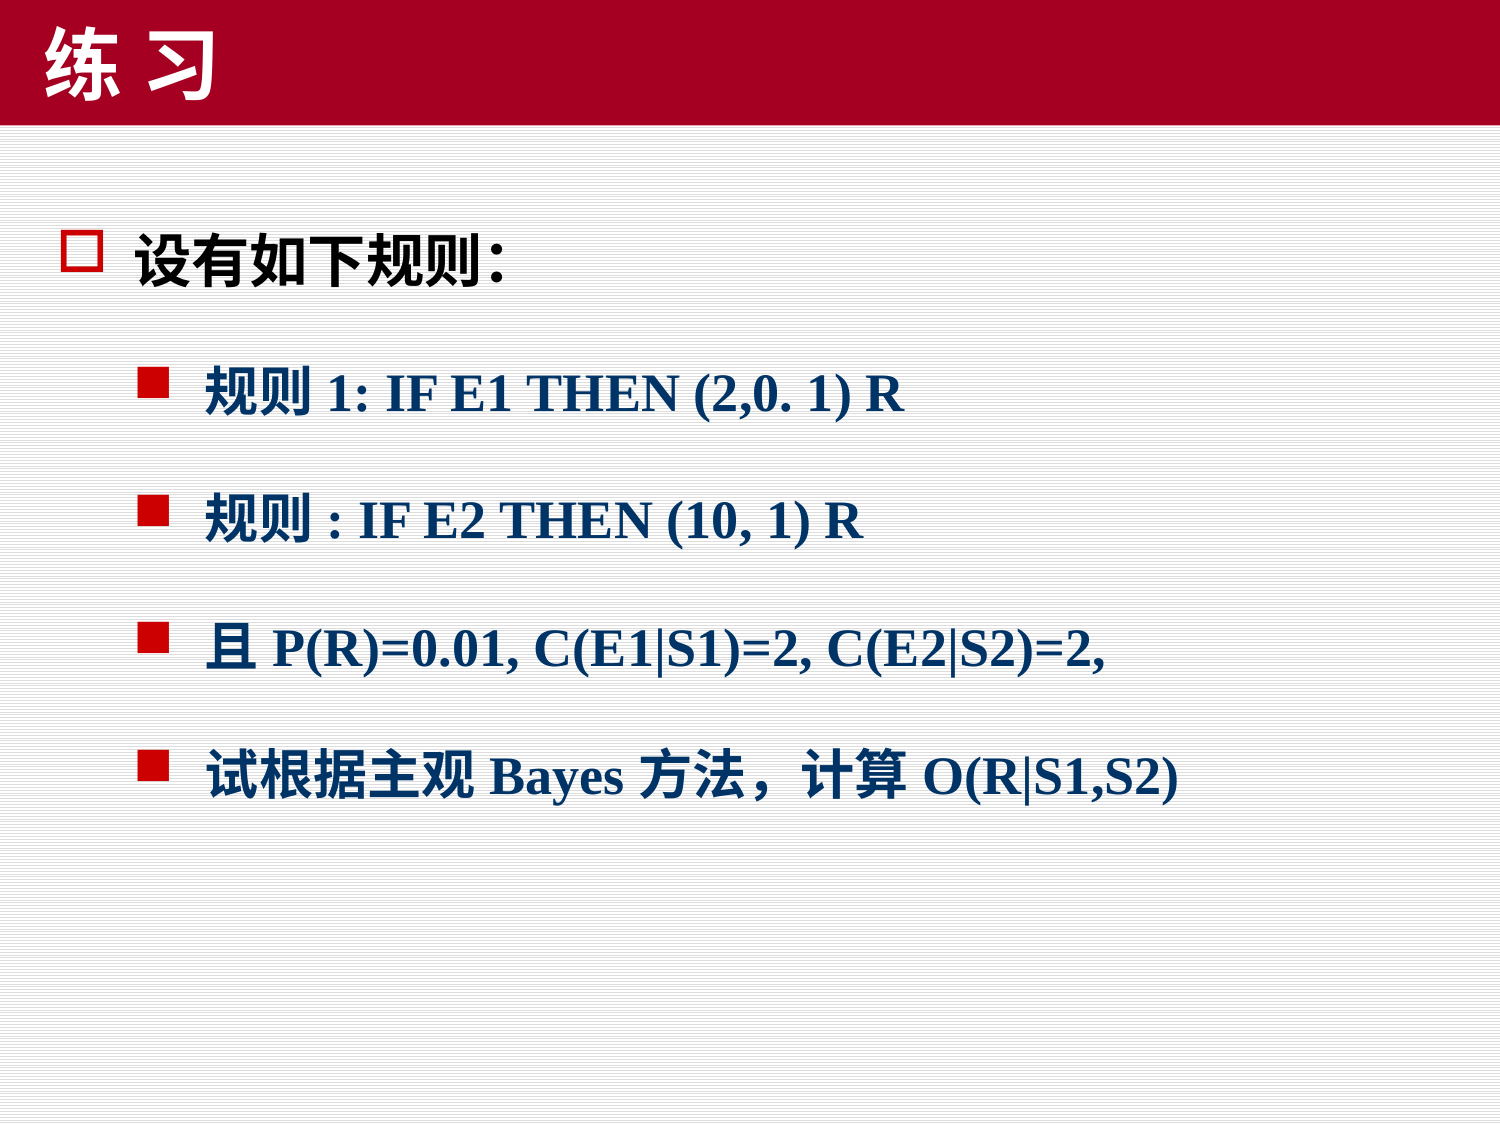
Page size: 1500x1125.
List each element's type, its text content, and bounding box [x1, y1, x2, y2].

list 设有如下规则： 规则1: IF E1 THEN (2,0. 1) R 规则: IF E2 THEN (10, 1) R 且P(R)=0.01, C(E1|S1)=2, C(E2|S2)=2, 试根据主观Bayes方法，计算O(R|S1,S2) [41, 160, 1459, 1047]
title 练 习 [0, 0, 1500, 126]
